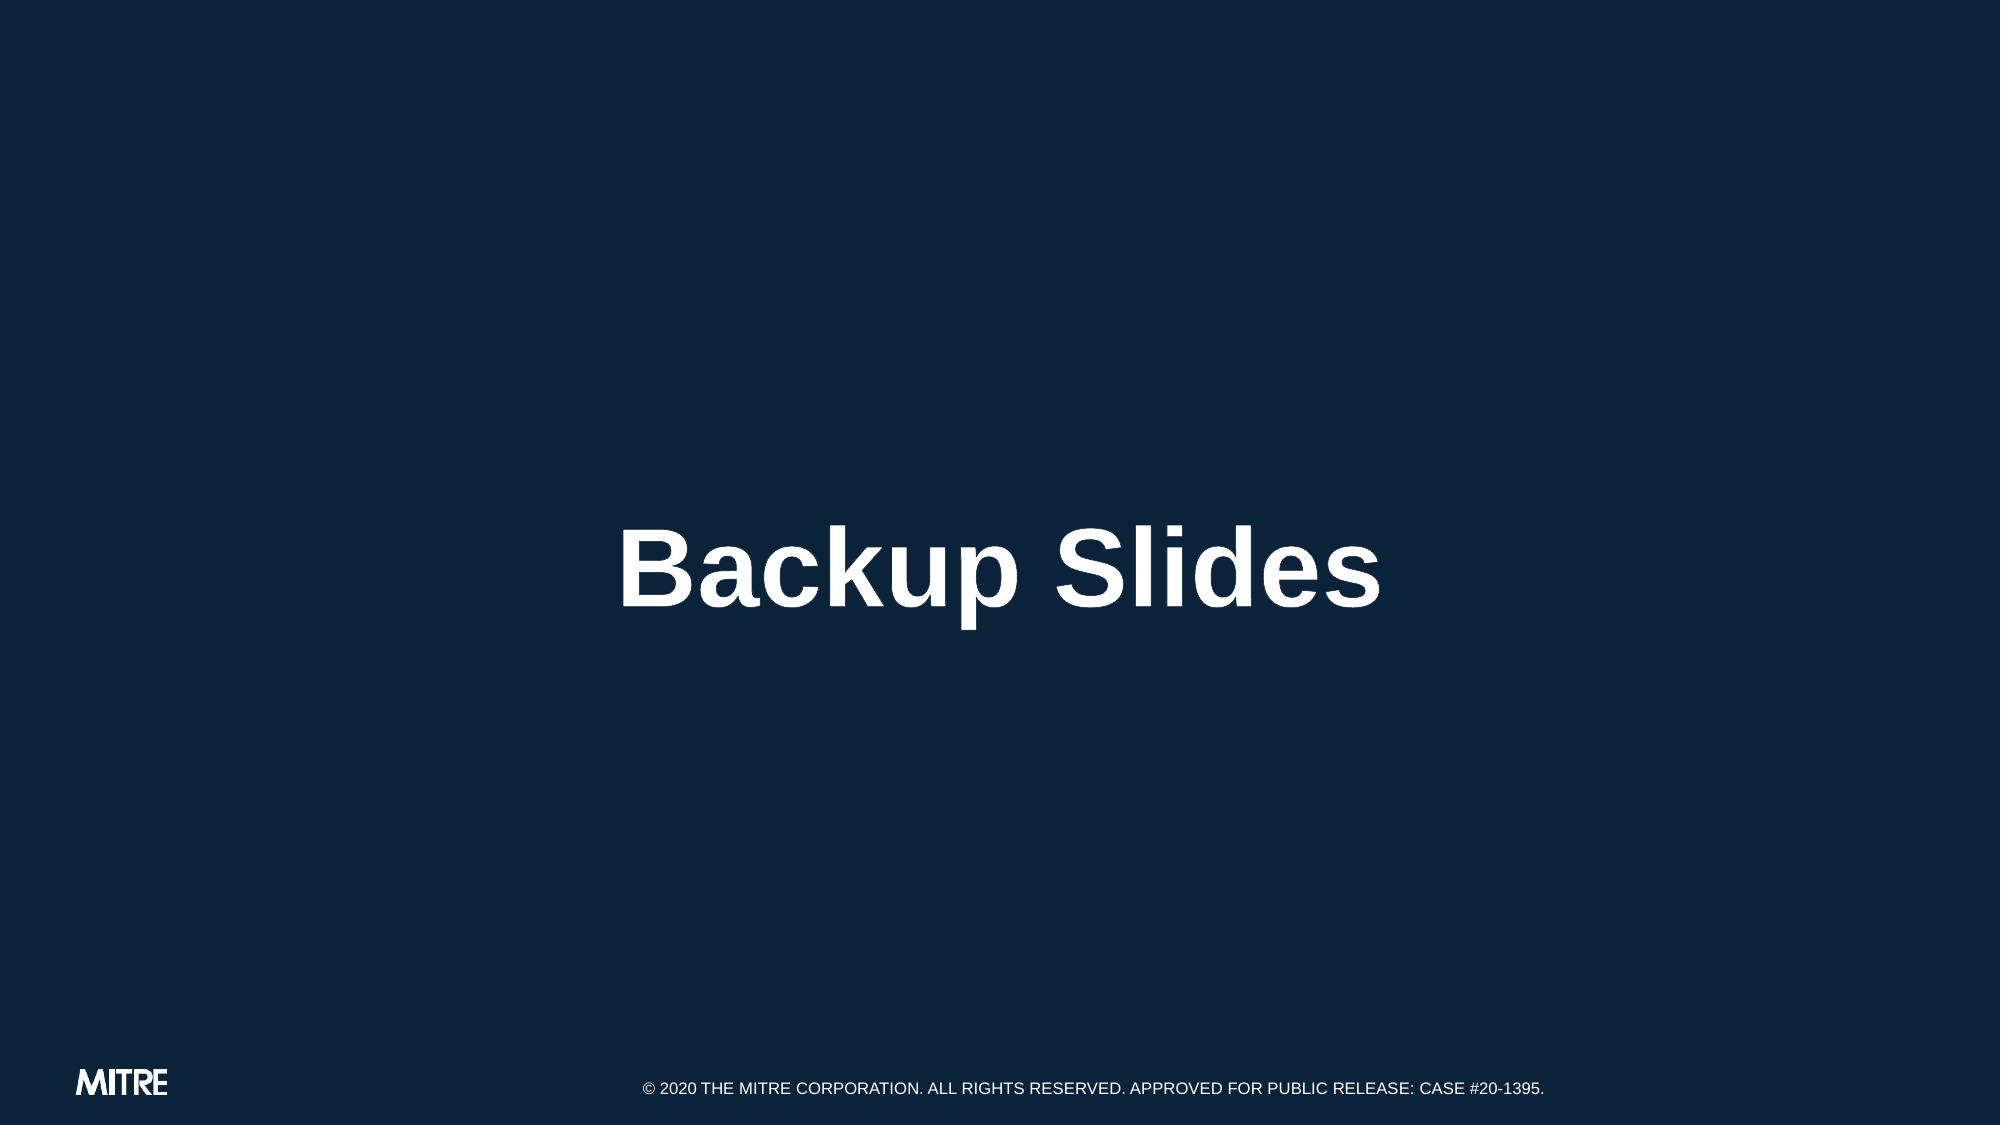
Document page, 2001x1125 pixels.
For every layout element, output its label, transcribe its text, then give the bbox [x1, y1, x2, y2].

text_box Backup Slides [600, 486, 1400, 637]
